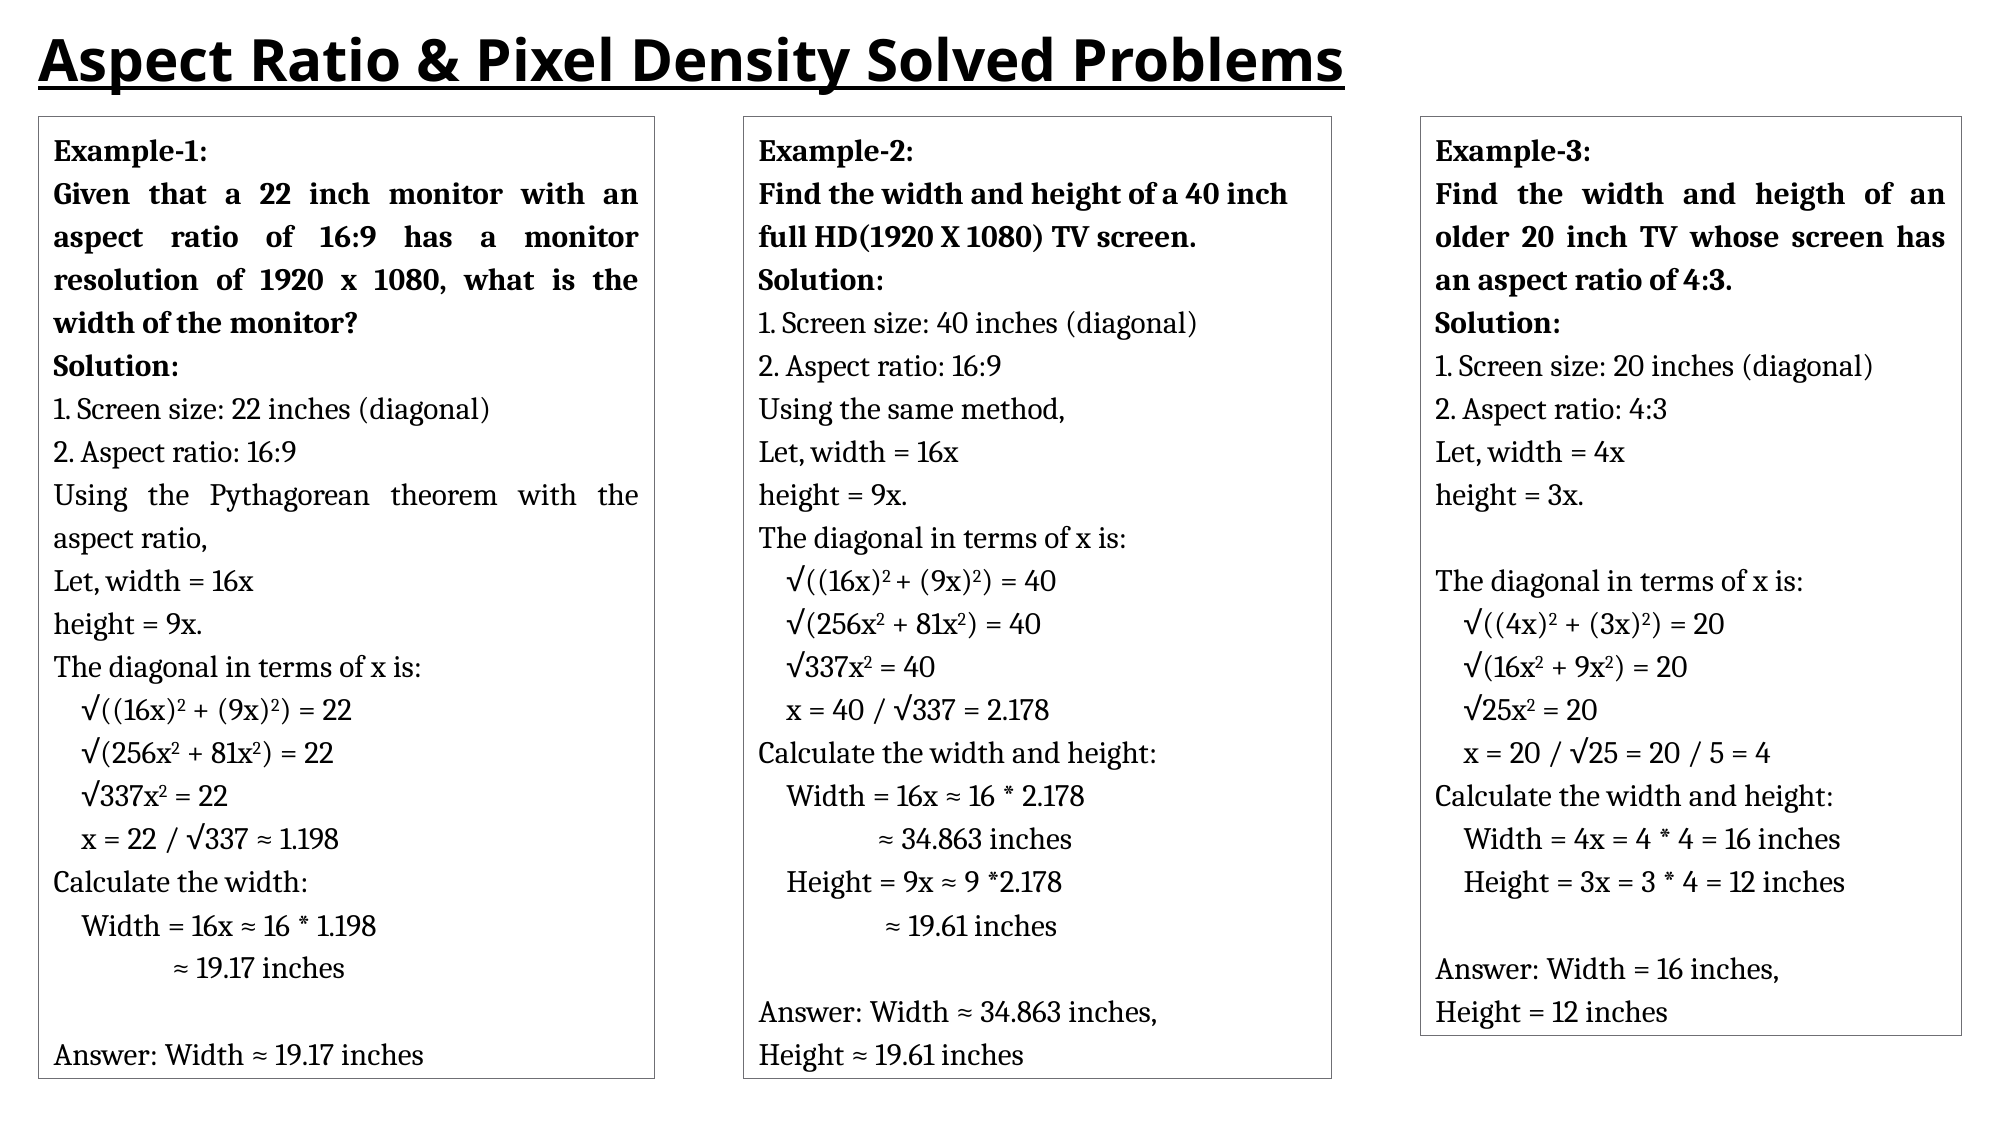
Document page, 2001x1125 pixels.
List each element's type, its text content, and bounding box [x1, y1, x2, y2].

text_box Example-2: Find the width and height of a 40 inch full HD(1920 X 1080) TV screen. Solution: 1. Screen size: 40 inches (diagonal) 2. Aspect ratio: 16:9 Using the same method, Let, width = 16x height = 9x. The diagonal in terms of x is: √((16x)2 + (9x)2) = 40 √(256x2 + 81x2) = 40 √337x2 = 40 x = 40 / √337 = 2.178 Calculate the width and height: Width = 16x ≈ 16 * 2.178 ≈ 34.863 inches Height = 9x ≈ 9 *2.178 ≈ 19.61 inches Answer: Width ≈ 34.863 inches, Height ≈ 19.61 inches [743, 116, 1332, 1079]
text_box Example-1: Given that a 22 inch monitor with an aspect ratio of 16:9 has a monitor resolution of 1920 x 1080, what is the width of the monitor? Solution: 1. Screen size: 22 inches (diagonal) 2. Aspect ratio: 16:9 Using the Pythagorean theorem with the aspect ratio, Let, width = 16x height = 9x. The diagonal in terms of x is: √((16x)2 + (9x)2) = 22 √(256x2 + 81x2) = 22 √337x2 = 22 x = 22 / √337 ≈ 1.198 Calculate the width: Width = 16x ≈ 16 * 1.198 ≈ 19.17 inches Answer: Width ≈ 19.17 inches [38, 116, 655, 1079]
text_box Example-3: Find the width and heigth of an older 20 inch TV whose screen has an aspect ratio of 4:3. Solution: 1. Screen size: 20 inches (diagonal) 2. Aspect ratio: 4:3 Let, width = 4x height = 3x. The diagonal in terms of x is: √((4x)2 + (3x)2) = 20 √(16x2 + 9x2) = 20 √25x2 = 20 x = 20 / √25 = 20 / 5 = 4 Calculate the width and height: Width = 4x = 4 * 4 = 16 inches Height = 3x = 3 * 4 = 12 inches Answer: Width = 16 inches, Height = 12 inches [1420, 116, 1962, 1036]
text_box Aspect Ratio & Pixel Density Solved Problems [23, 15, 1873, 101]
